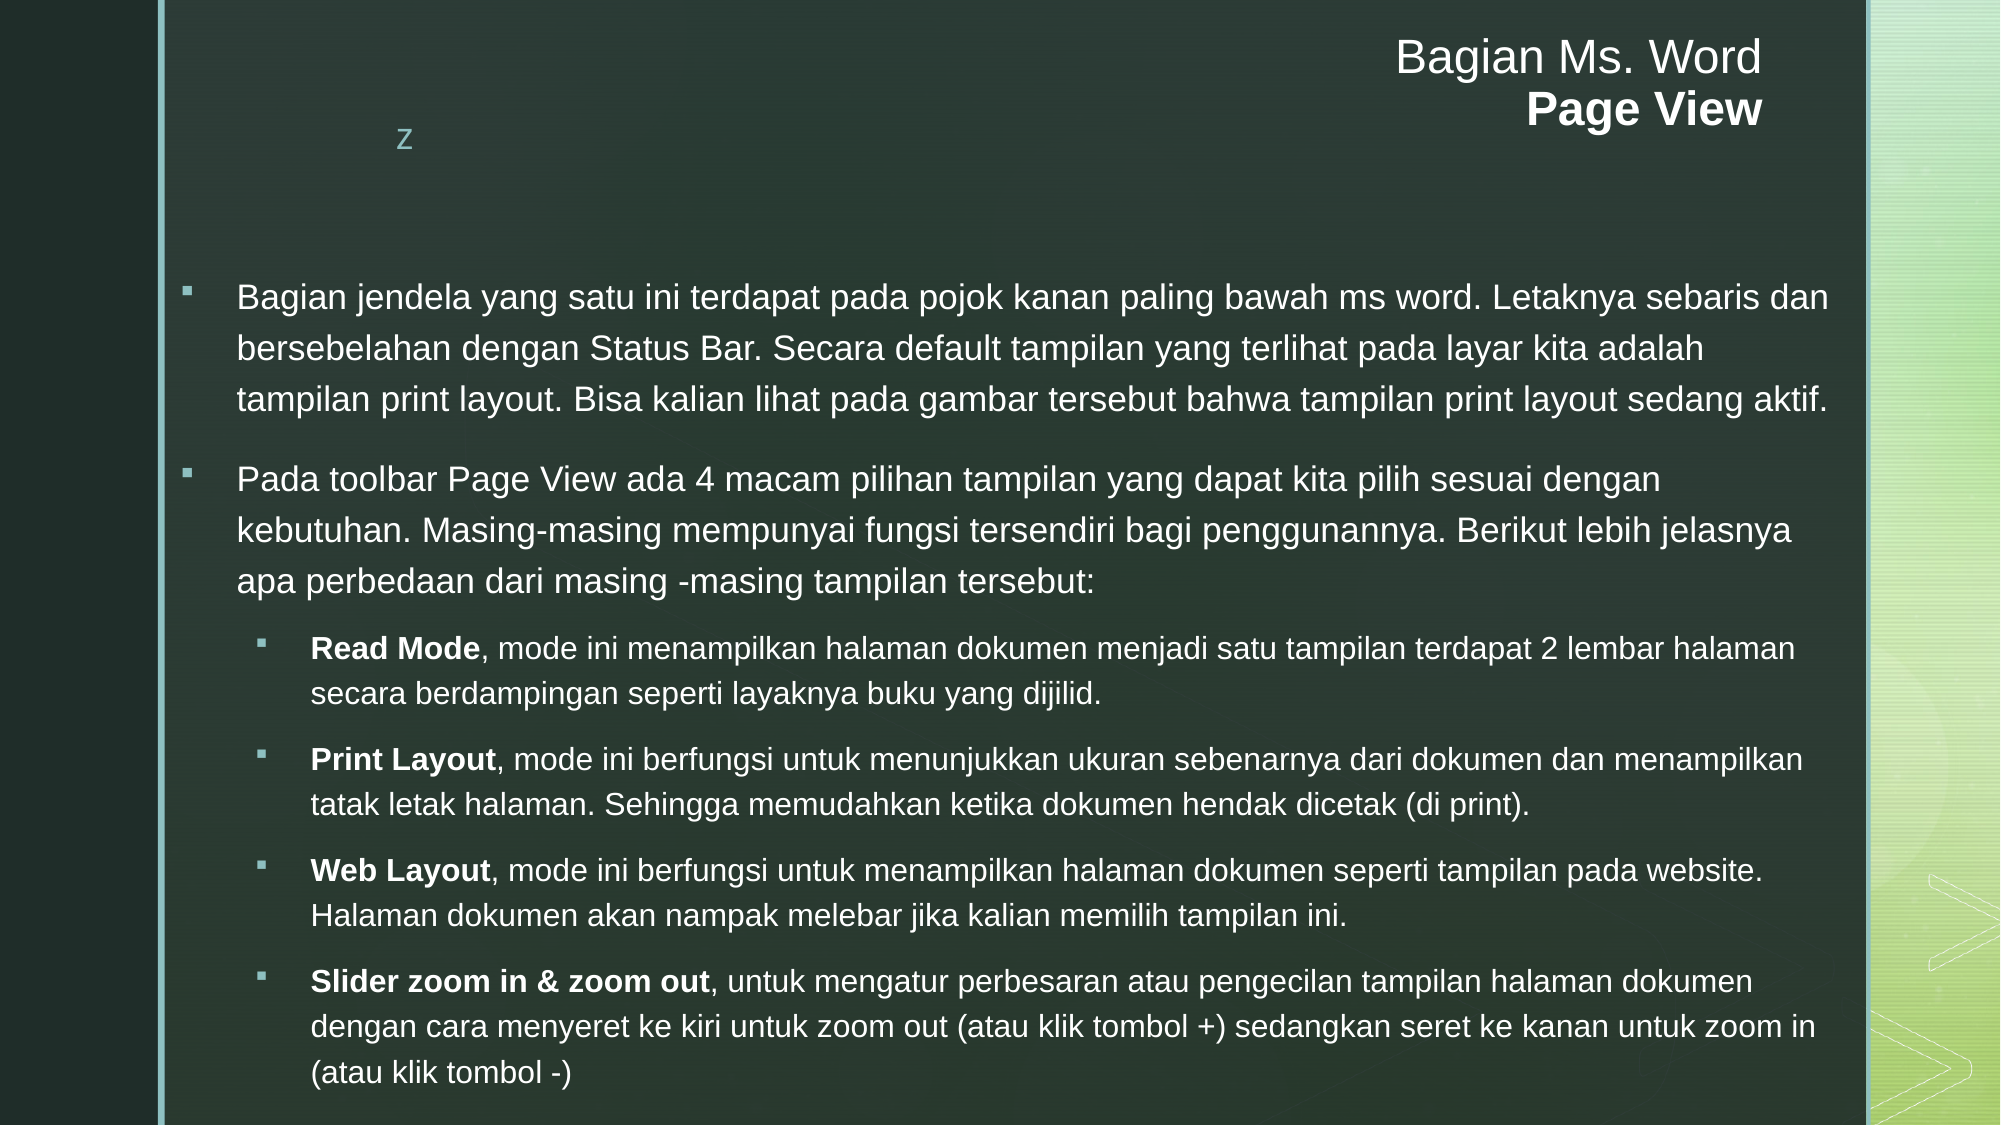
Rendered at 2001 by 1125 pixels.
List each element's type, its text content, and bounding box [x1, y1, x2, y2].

list Bagian jendela yang satu ini terdapat pada pojok kanan paling bawah ms word. Letaknya sebaris dan bersebelahan dengan Status Bar. Secara default tampilan yang terlihat pada layar kita adalah tampilan print layout. Bisa kalian lihat pada gambar tersebut bahwa tampilan print layout sedang aktif. Pada toolbar Page View ada 4 macam pilihan tampilan yang dapat kita pilih sesuai dengan kebutuhan. Masing-masing mempunyai fungsi tersendiri bagi penggunannya. Berikut lebih jelasnya apa perbedaan dari masing -masing tampilan tersebut: Read Mode, mode ini menampilkan halaman dokumen menjadi satu tampilan terdapat 2 lembar halaman secara berdampingan seperti layaknya buku yang dijilid. Print Layout, mode ini berfungsi untuk menunjukkan ukuran sebenarnya dari dokumen dan menampilkan tatak letak halaman. Sehingga memudahkan ketika dokumen hendak dicetak (di print). Web Layout, mode ini berfungsi untuk menampilkan halaman dokumen seperti tampilan pada website. Halaman dokumen akan nampak melebar jika kalian memilih tampilan ini. Slider zoom in & zoom out, untuk mengatur perbesaran atau pengecilan tampilan halaman dokumen dengan cara menyeret ke kiri untuk zoom out (atau klik tombol +) sedangkan seret ke kanan untuk zoom in (atau klik tombol -) [165, 258, 1852, 1125]
picture [1871, 0, 2001, 1125]
title Bagian Ms. Word Page View [472, 24, 1778, 201]
